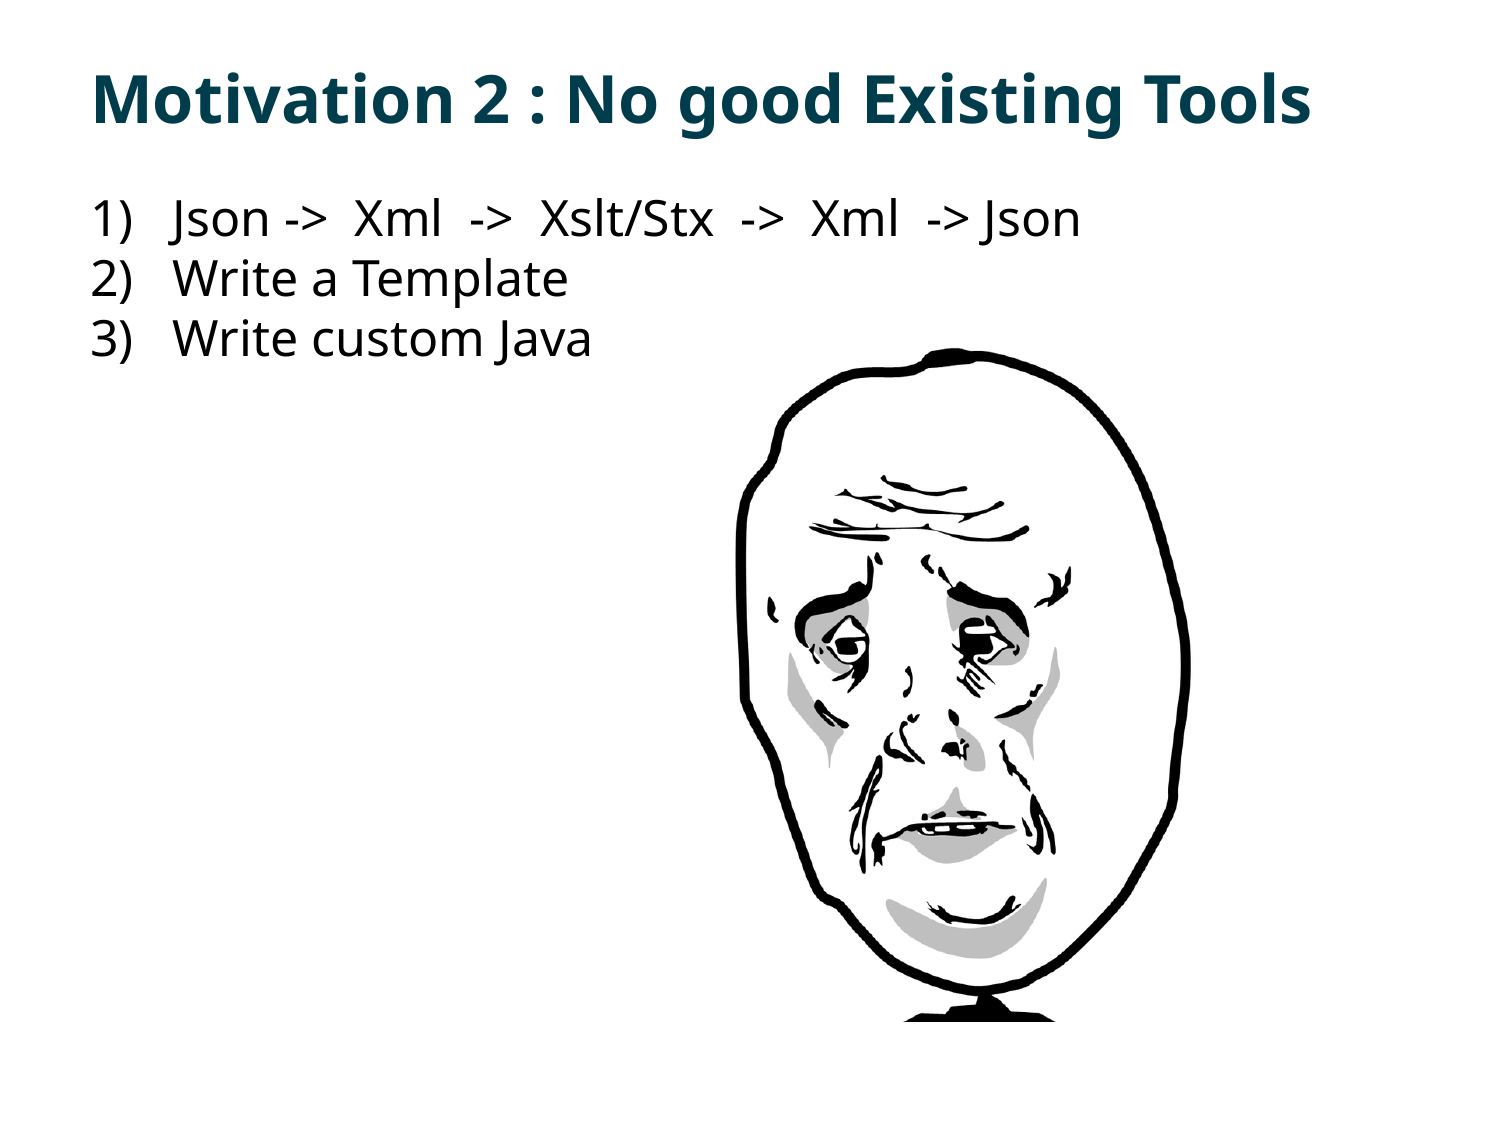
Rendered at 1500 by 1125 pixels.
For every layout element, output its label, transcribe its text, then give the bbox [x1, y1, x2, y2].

picture [689, 340, 1220, 1022]
title Motivation 2 : No good Existing Tools [75, 51, 1427, 152]
text_box 1) Json -> Xml -> Xslt/Stx -> Xml -> Json 2) Write a Template 3) Write custom Java [75, 171, 1336, 388]
